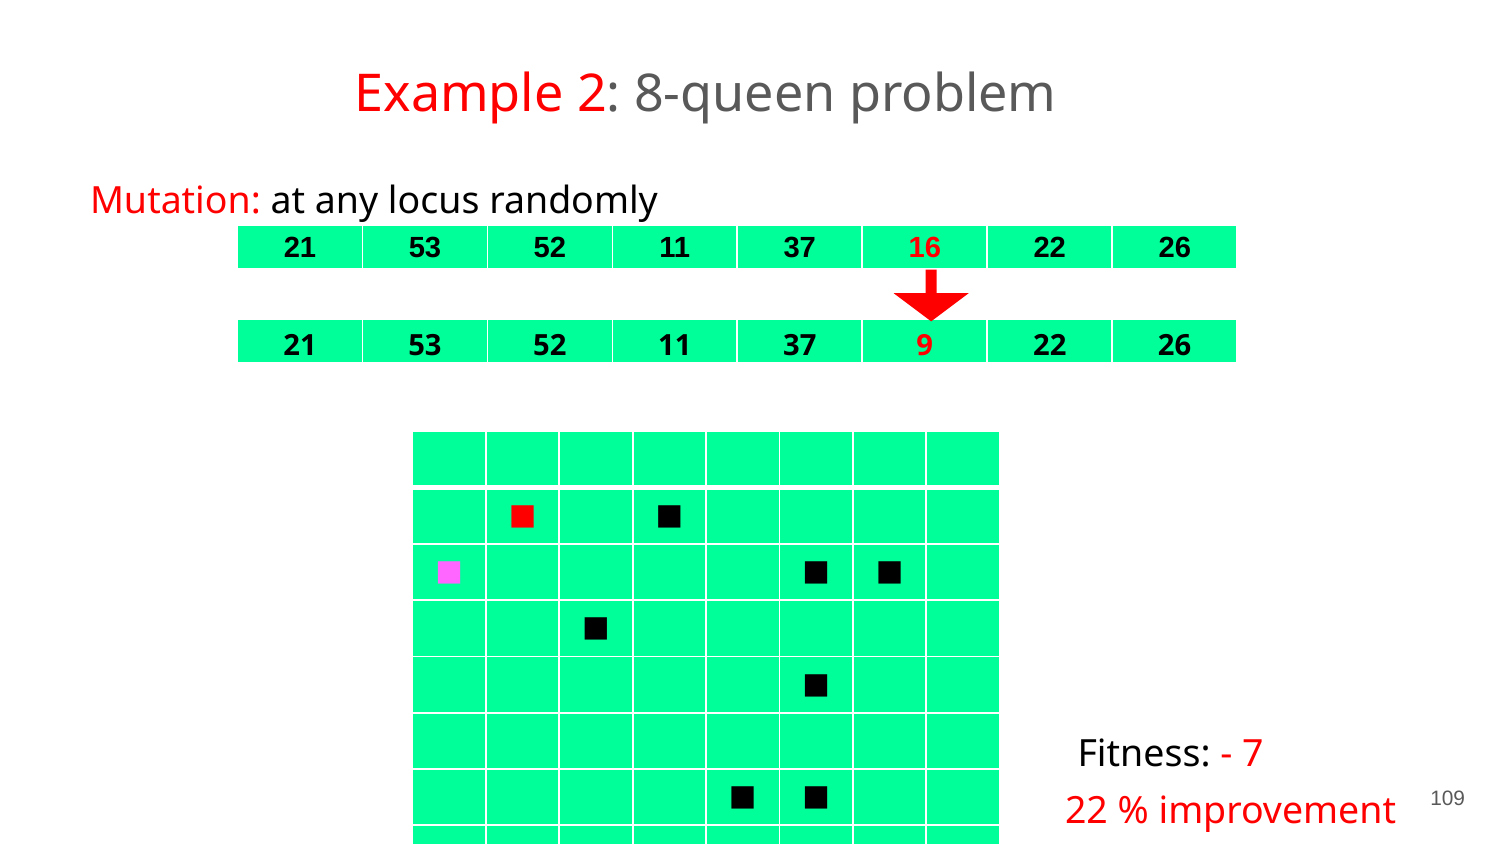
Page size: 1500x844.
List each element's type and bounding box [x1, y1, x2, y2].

table_cell [487, 545, 558, 599]
table_cell [634, 601, 705, 656]
table_cell [413, 826, 485, 844]
table_cell [780, 770, 852, 824]
table_cell [487, 657, 558, 712]
table_cell [413, 714, 485, 768]
table_cell [707, 601, 779, 656]
table_cell [634, 490, 705, 543]
table_cell [634, 714, 705, 768]
table_cell [487, 770, 558, 824]
table_cell [560, 714, 632, 768]
title [37, 0, 1388, 182]
table_cell [413, 770, 485, 824]
table_cell [487, 601, 558, 656]
table_header [238, 320, 362, 362]
slide_number [1389, 764, 1480, 830]
table_cell [487, 826, 558, 844]
table_header [1113, 320, 1236, 362]
table_header [863, 226, 986, 268]
table_cell [707, 714, 779, 768]
table_cell [707, 657, 779, 712]
table_cell [413, 601, 485, 656]
table_cell [927, 601, 999, 656]
table_cell [634, 545, 705, 599]
table_cell [780, 490, 852, 543]
table_header [927, 432, 999, 485]
table_header [988, 226, 1111, 268]
table_cell [927, 770, 999, 824]
table_cell [413, 657, 485, 712]
table_cell [487, 490, 558, 543]
table_cell [854, 770, 925, 824]
table_header [488, 320, 612, 362]
table_header [707, 432, 779, 485]
table_header [780, 432, 852, 485]
table_cell [413, 490, 485, 543]
table_cell [927, 714, 999, 768]
table_cell [854, 657, 925, 712]
table_cell [707, 770, 779, 824]
table_cell [780, 545, 852, 599]
table_cell [634, 826, 705, 844]
table_header [363, 226, 487, 268]
table_cell [487, 714, 558, 768]
table_cell [707, 826, 779, 844]
table_header [613, 226, 736, 268]
table_cell [634, 770, 705, 824]
text_box [899, 271, 963, 319]
table_header [634, 432, 705, 485]
table_cell [927, 490, 999, 543]
table_header [738, 320, 861, 362]
table_header [1113, 226, 1236, 268]
text_box [74, 168, 1413, 229]
table_header [854, 432, 925, 485]
table_cell [854, 714, 925, 768]
table_cell [560, 826, 632, 844]
table_header [863, 320, 986, 362]
table_cell [560, 601, 632, 656]
table_cell [854, 545, 925, 599]
table_header [488, 226, 612, 268]
table_header [613, 320, 736, 362]
text_box [1050, 721, 1463, 838]
table_cell [560, 770, 632, 824]
table_cell [707, 545, 779, 599]
table_cell [780, 657, 852, 712]
table_cell [560, 490, 632, 543]
table_header [413, 432, 485, 485]
table_cell [854, 826, 925, 844]
table_cell [927, 657, 999, 712]
table_cell [780, 714, 852, 768]
table_cell [413, 545, 485, 599]
table_header [560, 432, 632, 485]
table_cell [780, 601, 852, 656]
table_cell [634, 657, 705, 712]
table_header [738, 226, 861, 268]
table_cell [854, 490, 925, 543]
table_header [363, 320, 487, 362]
table_cell [707, 490, 779, 543]
table_cell [780, 826, 852, 844]
table_cell [560, 657, 632, 712]
table_cell [560, 545, 632, 599]
table_header [988, 320, 1111, 362]
table_header [487, 432, 558, 485]
table_cell [854, 601, 925, 656]
table_cell [927, 545, 999, 599]
table_cell [927, 826, 999, 844]
table_header [238, 226, 362, 268]
